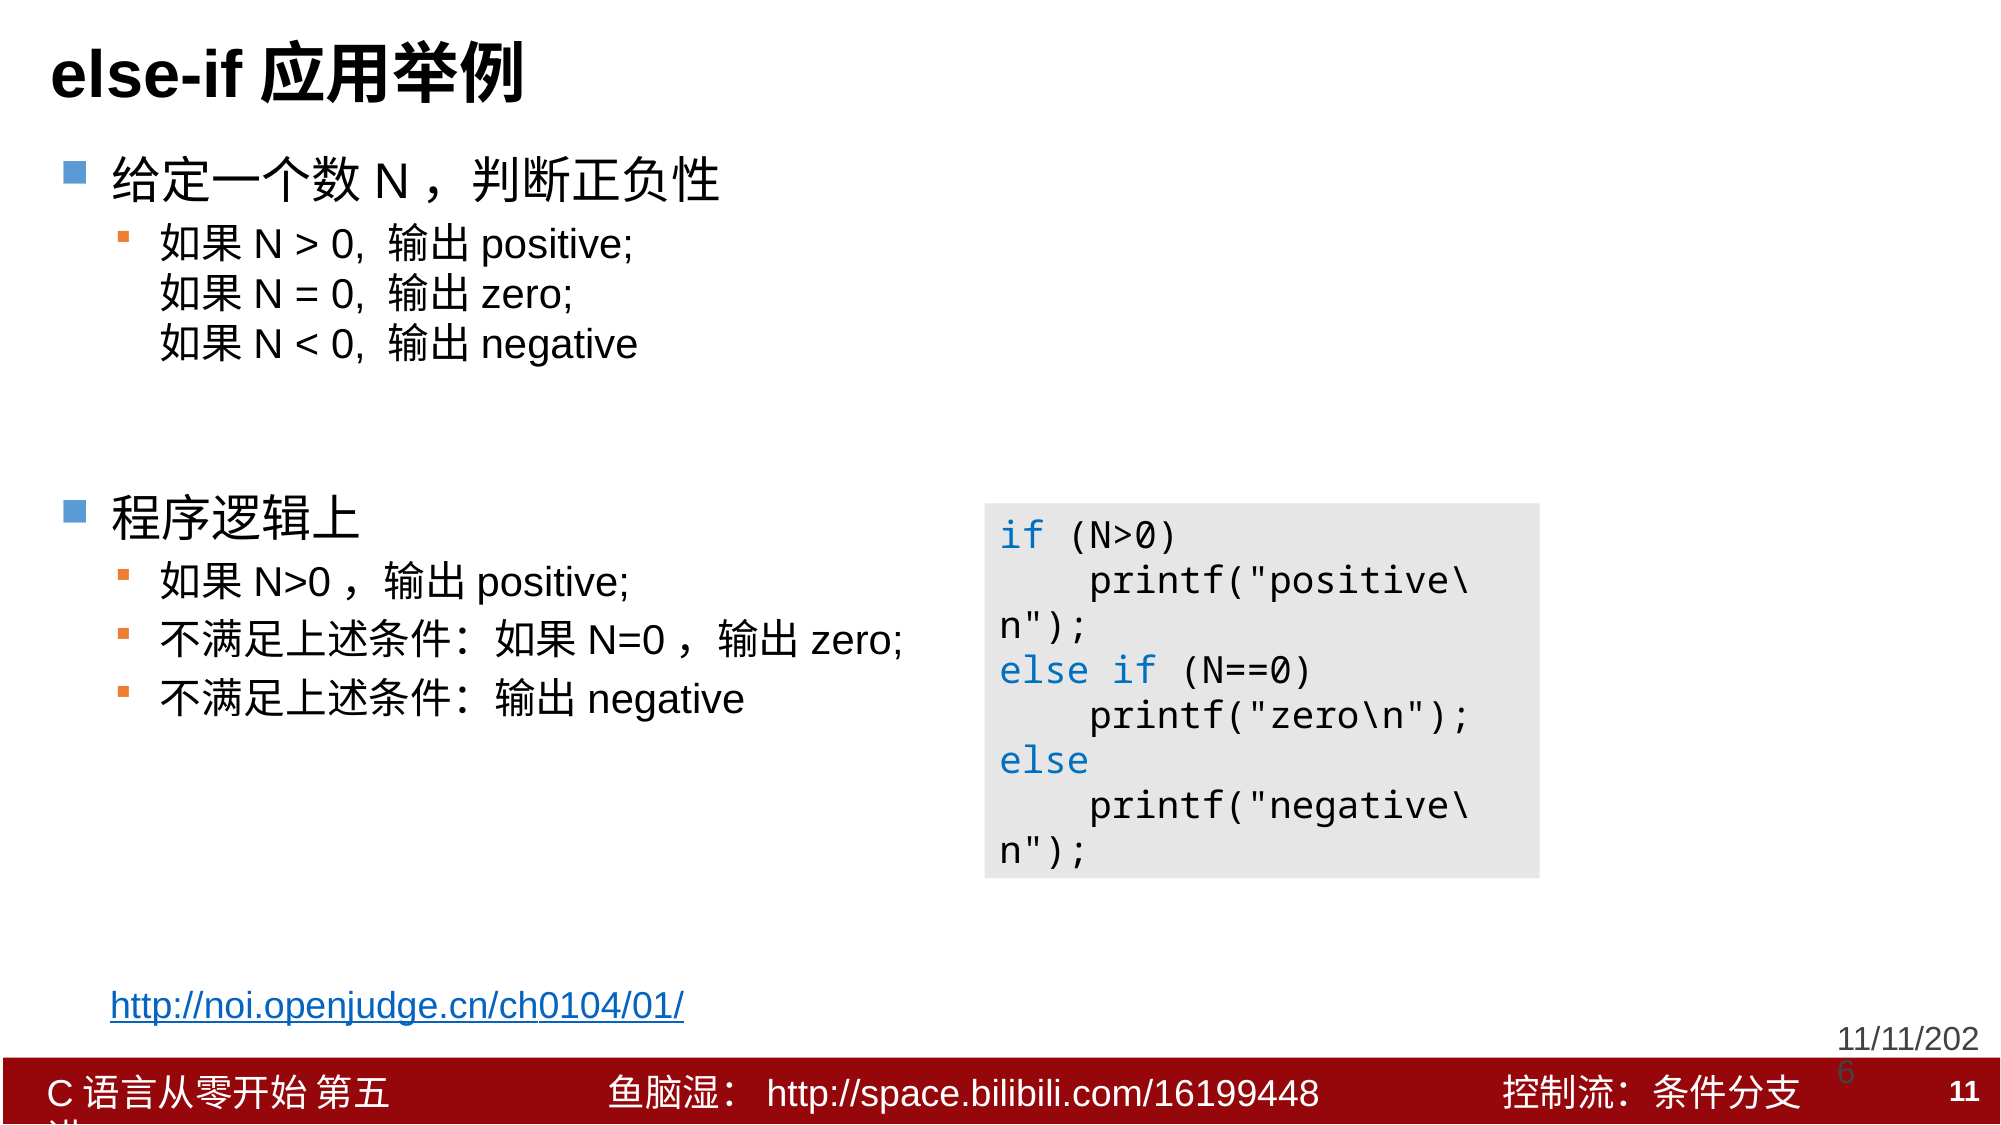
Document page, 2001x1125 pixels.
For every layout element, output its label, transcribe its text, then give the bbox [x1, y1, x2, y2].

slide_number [1818, 1021, 1997, 1057]
text_box http://noi.openjudge.cn/ch0104/01/ [95, 974, 700, 1034]
text_box if (N>0) printf("positive\n"); else if (N==0) printf("zero\n"); else printf("negative\n"); [984, 503, 1540, 879]
title else-if应用举例 [35, 24, 1945, 116]
slide_number 11 [1834, 1062, 1996, 1108]
list 给定一个数N，判断正负性 如果N > 0, 输出positive; 如果N = 0, 输出zero; 如果N < 0, 输出negative 程序逻辑上 如果N>0，输出positive; 不满足上述条件：如果N=0，输出zero; 不满足上述条件：输出negative [30, 133, 1945, 1024]
